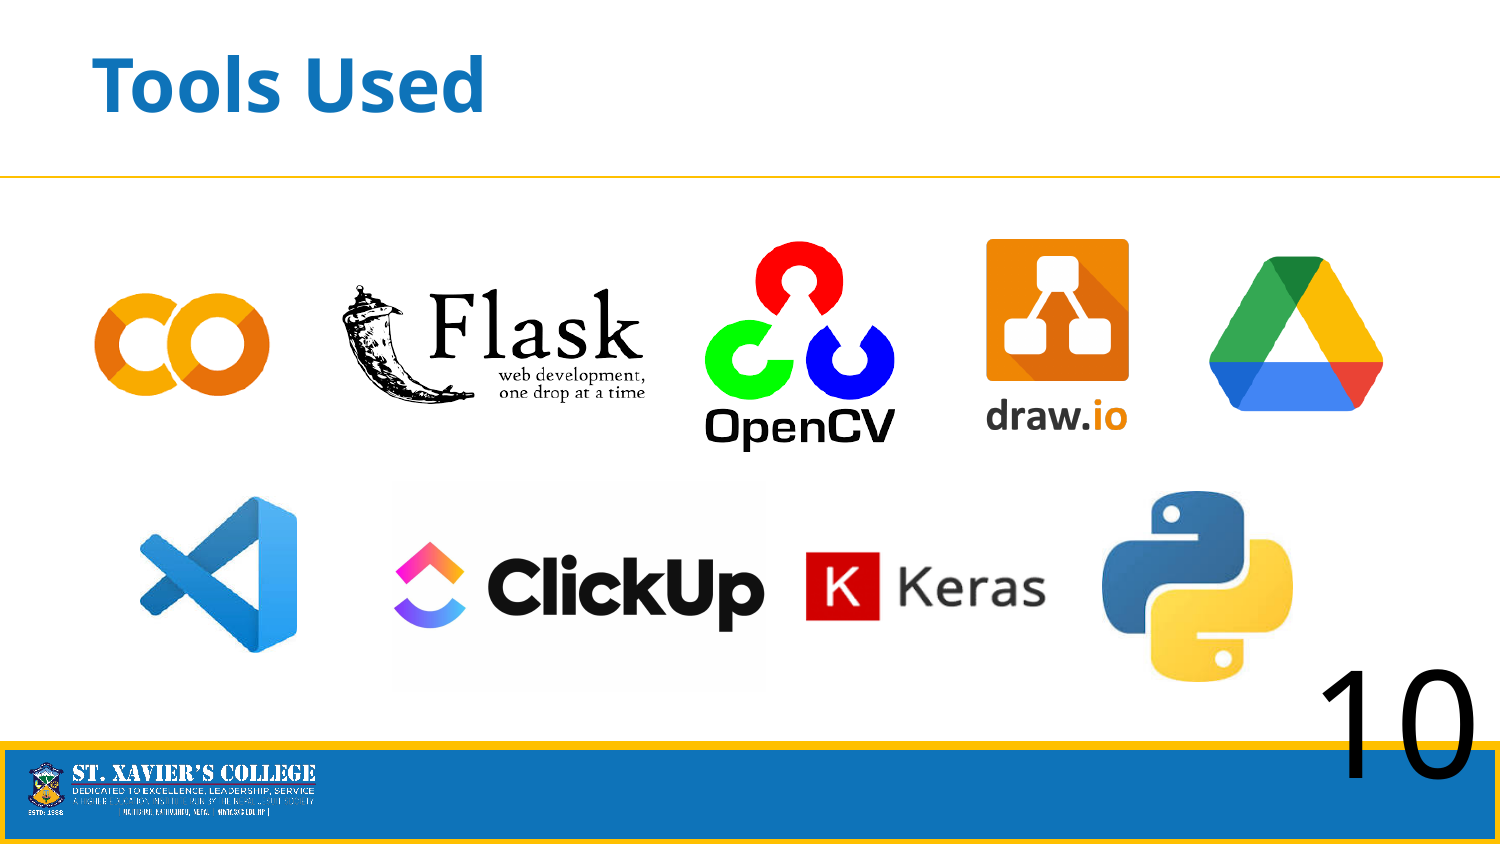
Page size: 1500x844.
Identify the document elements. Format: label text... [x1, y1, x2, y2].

picture [80, 242, 282, 445]
picture [1102, 491, 1293, 682]
picture [805, 465, 1064, 708]
picture [18, 758, 326, 821]
picture [392, 481, 766, 692]
title Tools Used [91, 58, 1323, 128]
picture [703, 241, 895, 452]
picture [333, 281, 652, 406]
picture [1196, 239, 1399, 431]
picture [962, 239, 1153, 431]
slide_number ‹#› [1163, 590, 1482, 834]
picture [139, 495, 297, 653]
